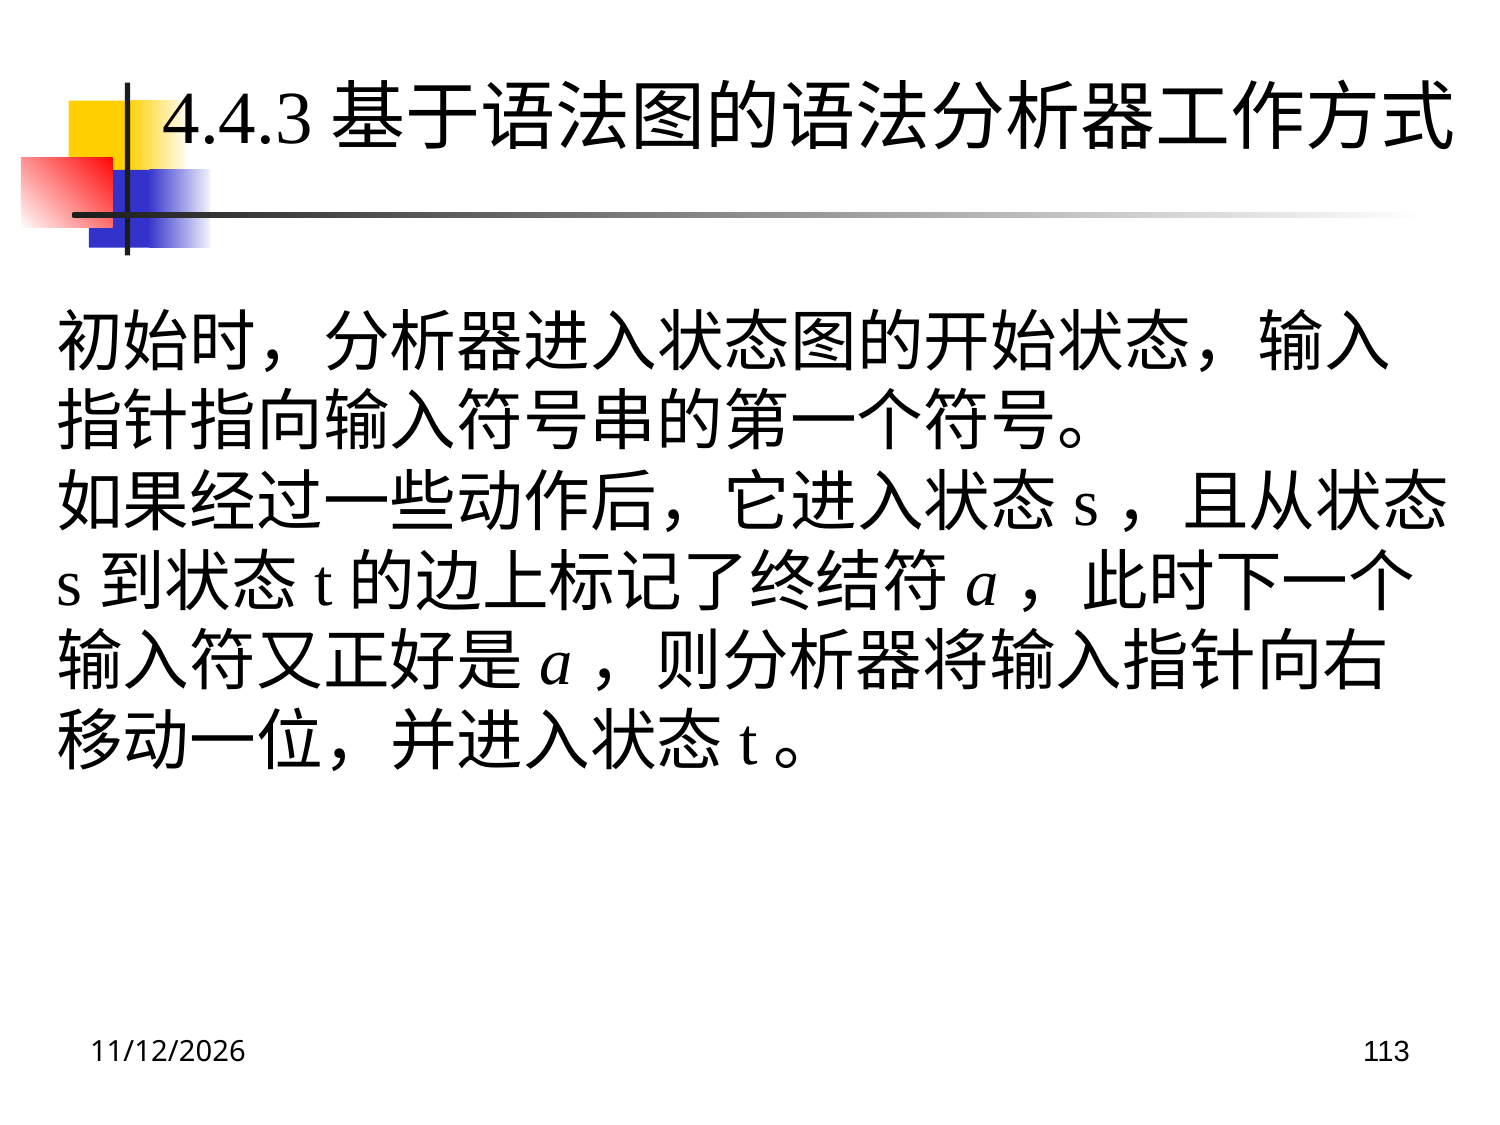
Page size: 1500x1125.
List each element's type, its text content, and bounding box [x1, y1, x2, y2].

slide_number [74, 1024, 426, 1103]
slide_number 113 [1074, 1024, 1426, 1103]
list 初始时，分析器进入状态图的开始状态，输入指针指向输入符号串的第一个符号。 如果经过一些动作后，它进入状态s，且从状态s到状态t的边上标记了终结符a，此时下一个输入符又正好是a，则分析器将输入指针向右移动一位，并进入状态t。 [41, 290, 1467, 1024]
title 4.4.3基于语法图的语法分析器工作方式 [147, 42, 1500, 185]
